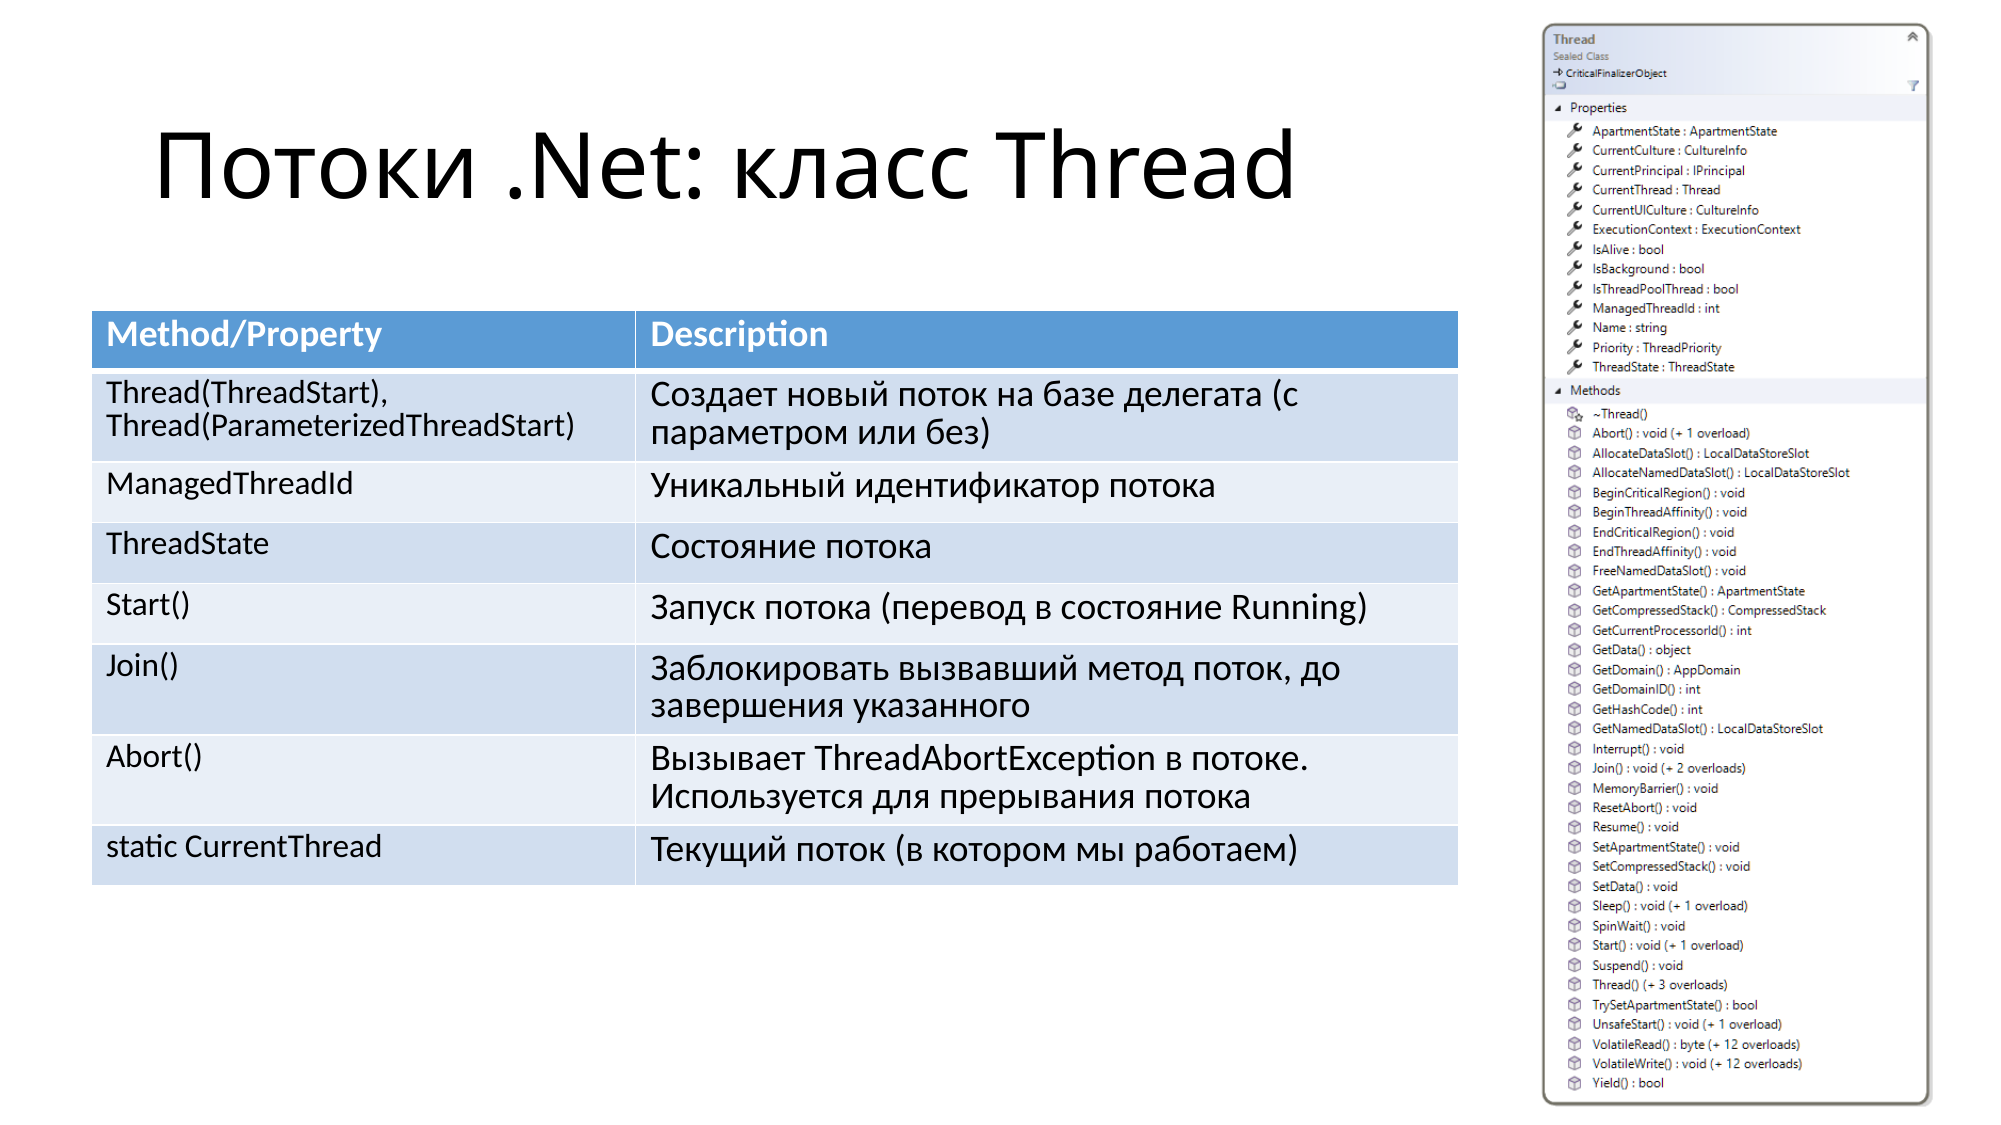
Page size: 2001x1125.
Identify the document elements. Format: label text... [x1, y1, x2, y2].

table_header Description [636, 311, 1458, 368]
table_cell static CurrentThread [92, 826, 635, 885]
table_cell Join() [92, 645, 635, 734]
table_cell ThreadState [92, 523, 635, 583]
table_cell Thread(ThreadStart), Thread(ParameterizedThreadStart) [92, 374, 635, 461]
table_cell Создает новый поток на базе делегата (с параметром или без) [636, 374, 1458, 461]
table_header Method/Property [92, 311, 635, 368]
picture [1533, 14, 1937, 1113]
table_cell Текущий поток (в котором мы работаем) [636, 826, 1458, 885]
table_cell Заблокировать вызвавший метод поток, до завершения указанного [636, 645, 1458, 734]
table_cell Abort() [92, 736, 635, 824]
table_cell Состояние потока [636, 523, 1458, 583]
title Потоки .Net: класс Thread [137, 59, 1533, 278]
table_cell ManagedThreadId [92, 463, 635, 522]
table_cell Вызывает ThreadAbortException в потоке. Используется для прерывания потока [636, 736, 1458, 824]
table_cell Запуск потока (перевод в состояние Running) [636, 584, 1458, 643]
table_cell Start() [92, 584, 635, 643]
table_cell Уникальный идентификатор потока [636, 463, 1458, 522]
